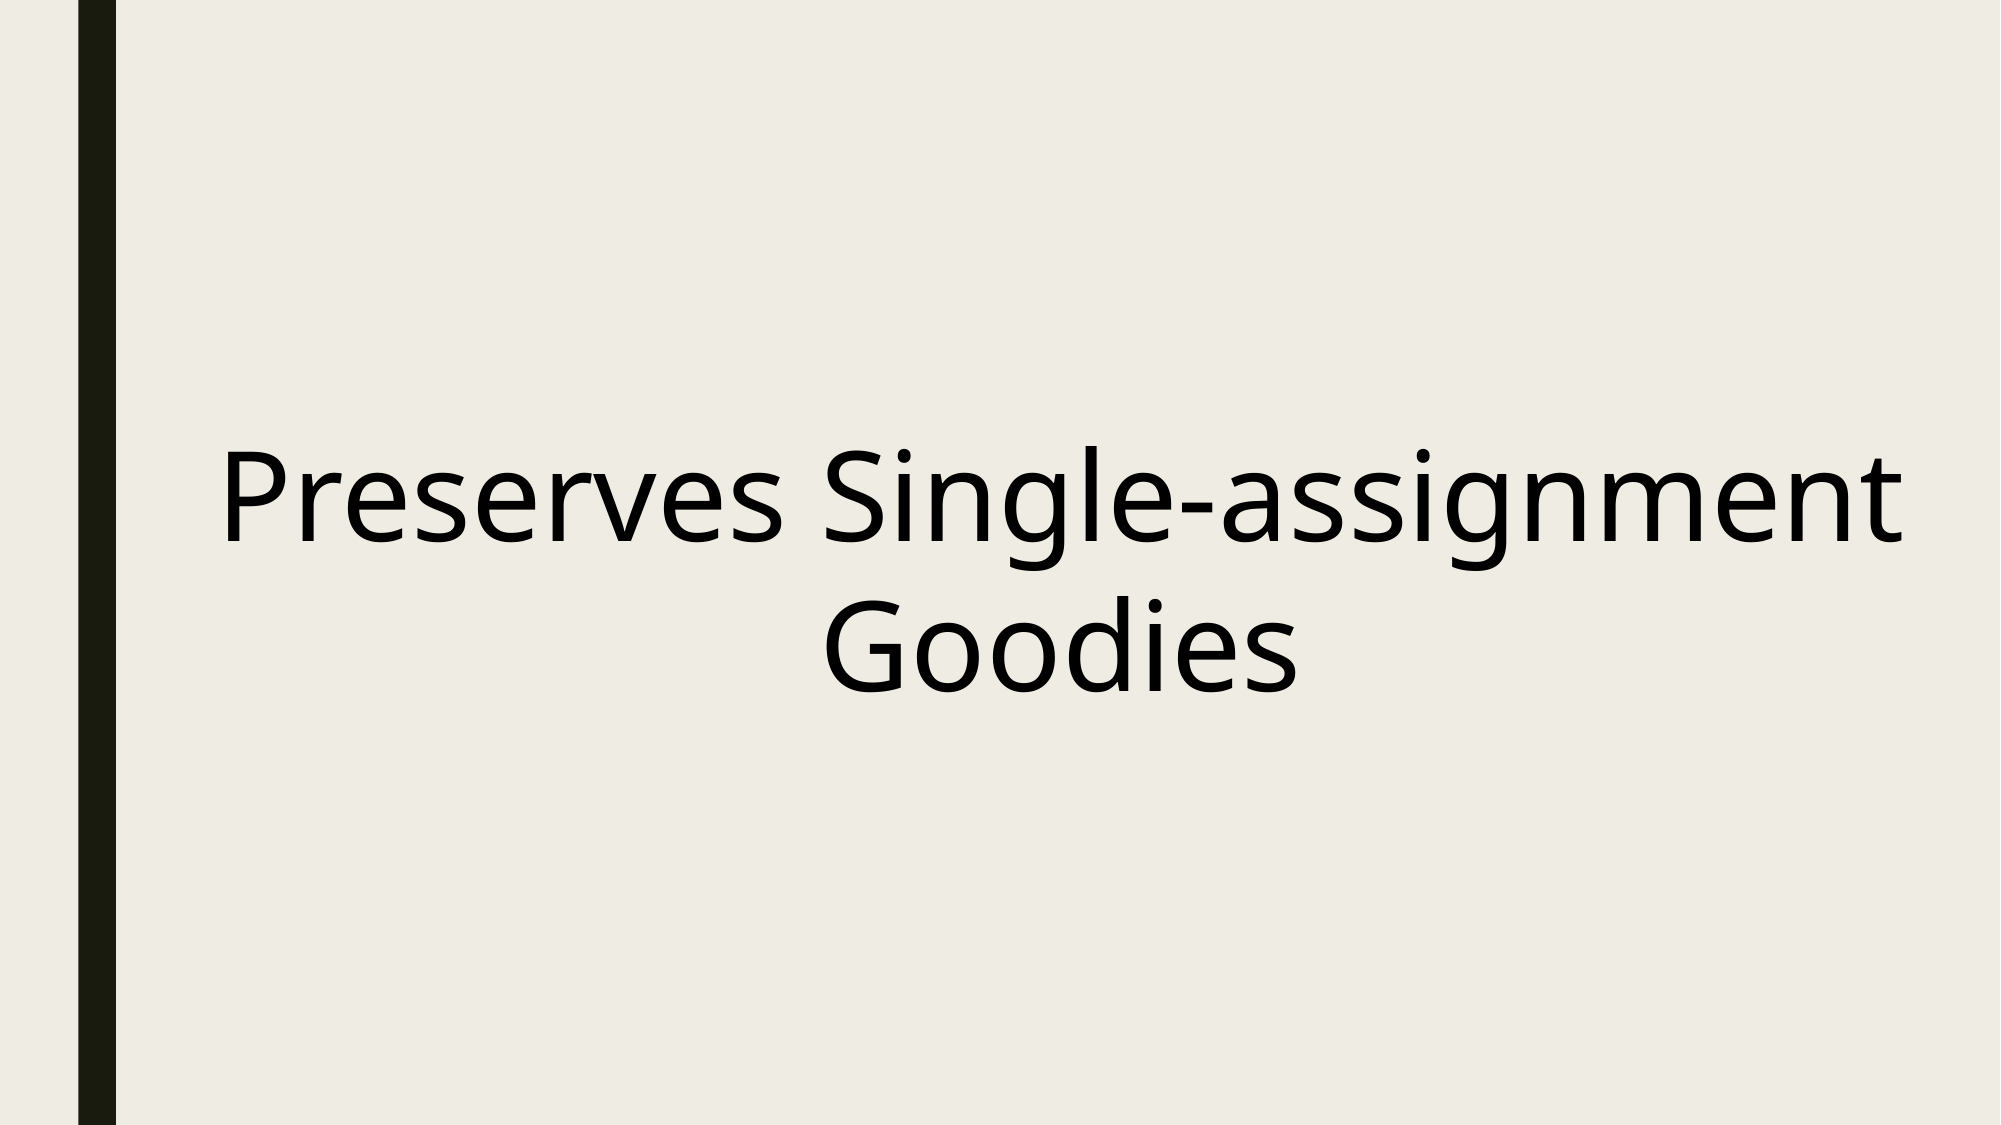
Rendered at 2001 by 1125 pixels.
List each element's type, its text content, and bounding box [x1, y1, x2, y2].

text_box Preserves Single-assignment Goodies [150, 408, 1973, 724]
